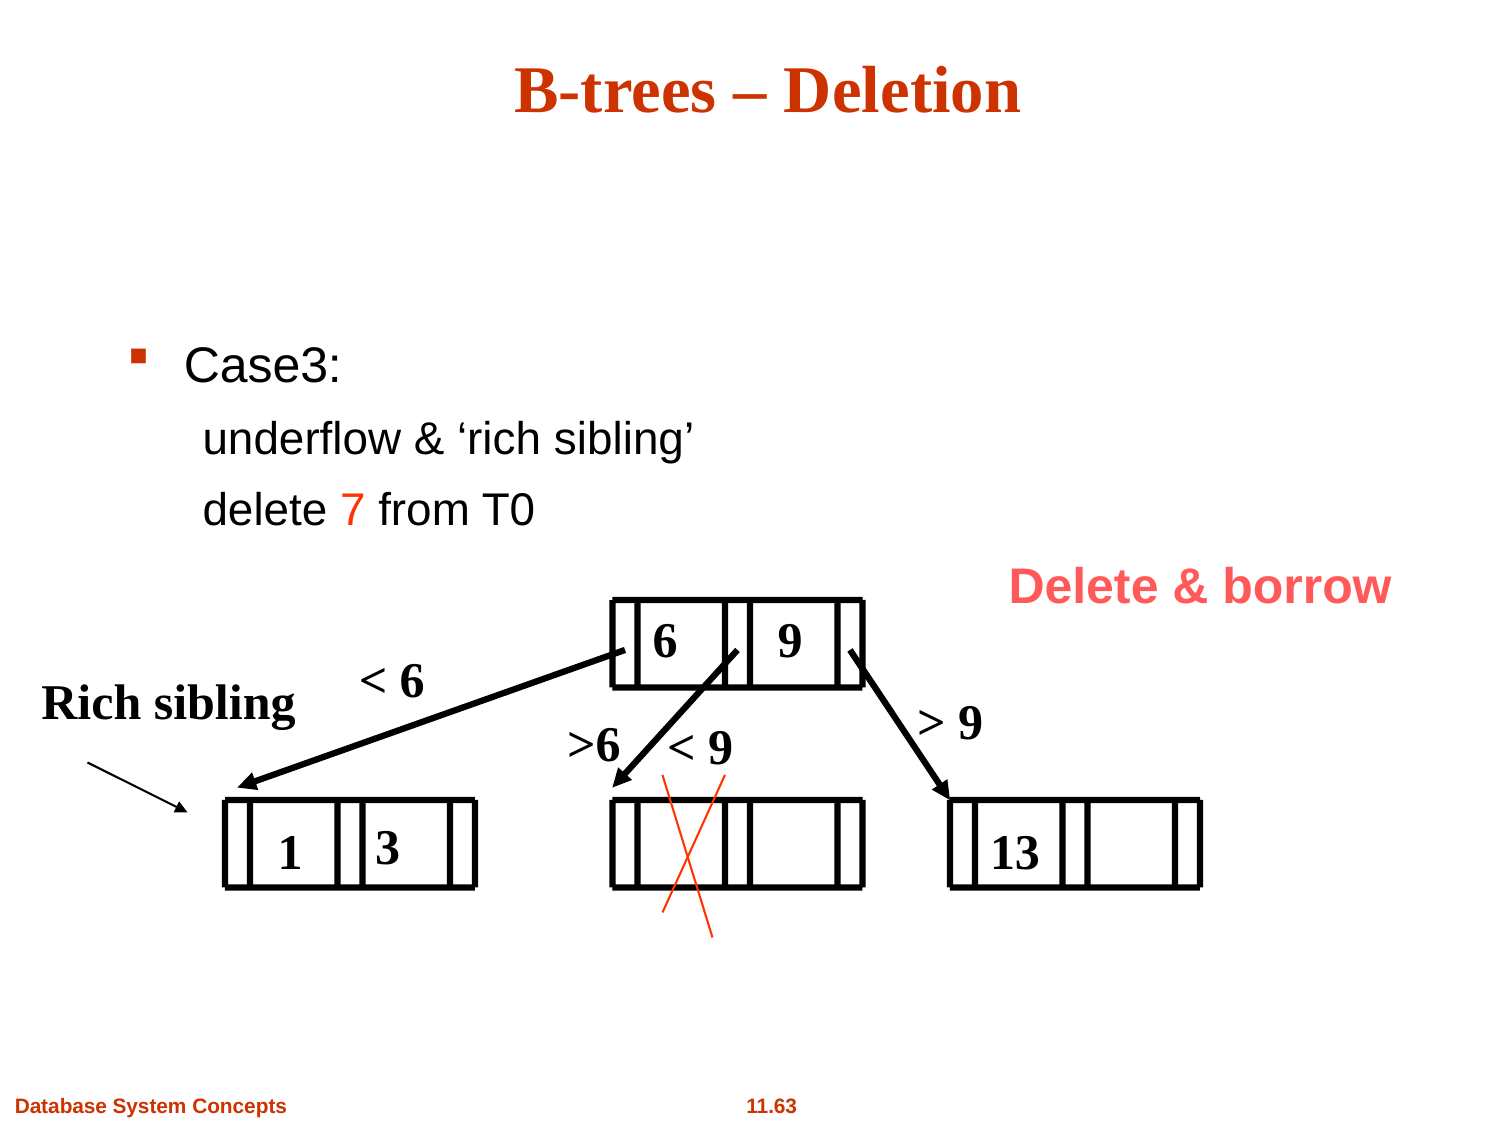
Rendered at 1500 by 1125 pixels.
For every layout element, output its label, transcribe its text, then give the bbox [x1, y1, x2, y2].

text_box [612, 799, 863, 888]
text_box [921, 757, 950, 799]
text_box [612, 599, 863, 688]
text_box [949, 799, 1201, 888]
title B-trees – Deletion [105, 33, 1431, 134]
text_box < 9 [652, 706, 748, 782]
text_box [612, 779, 626, 788]
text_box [224, 799, 476, 888]
text_box < 6 [343, 640, 440, 715]
text_box [237, 656, 607, 790]
text_box [87, 762, 188, 813]
text_box Delete & borrow [993, 545, 1459, 621]
text_box Rich sibling [0, 662, 338, 738]
text_box Case3: underflow & ‘rich sibling’ delete 7 from T0 [112, 324, 1400, 500]
text_box >6 [552, 704, 636, 779]
text_box > 9 [902, 681, 998, 757]
